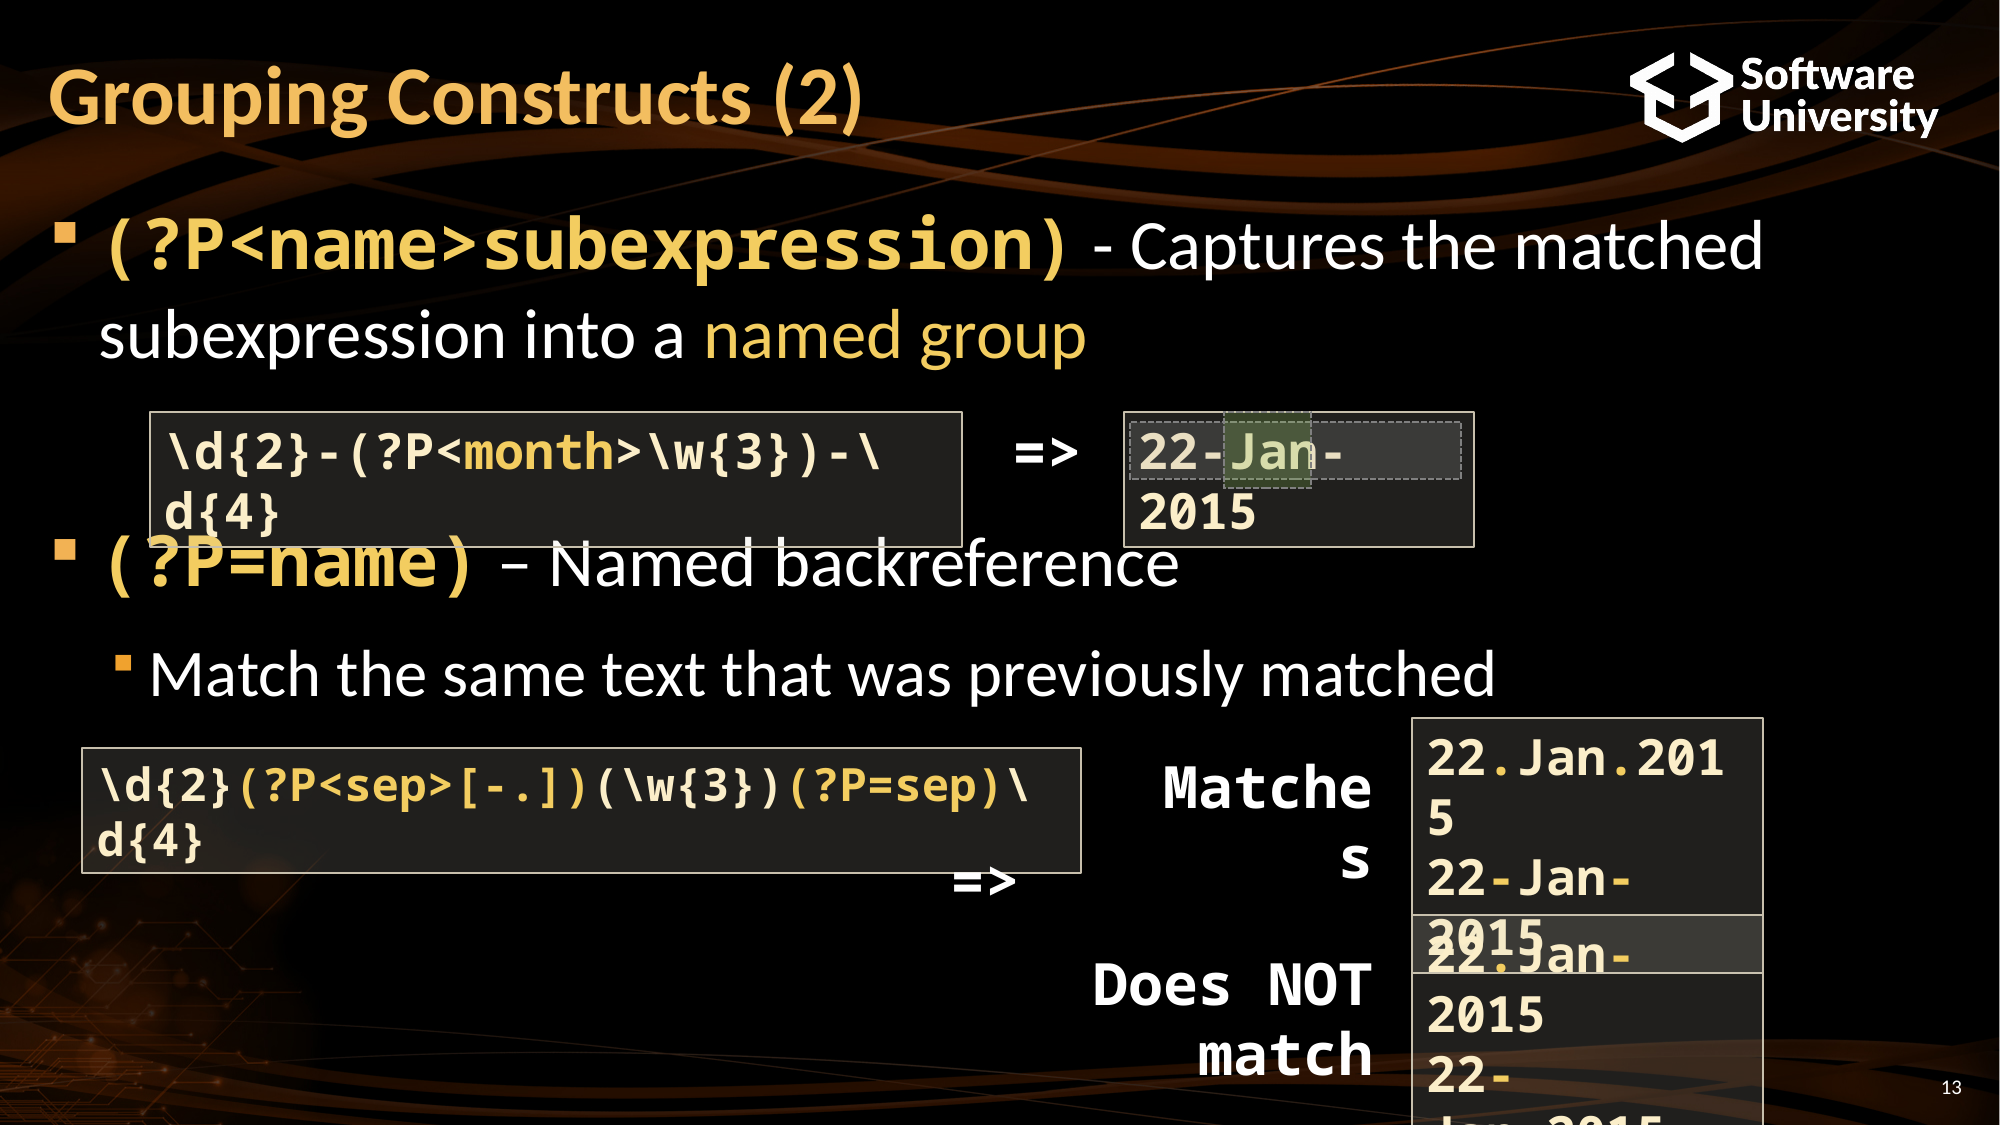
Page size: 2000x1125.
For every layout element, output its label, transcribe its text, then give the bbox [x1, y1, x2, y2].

picture [0, 0, 2000, 1125]
text_box 22.Jan-2015 22-Jan.2015 [1412, 914, 1764, 1125]
text_box => [935, 836, 1036, 922]
text_box Matches [1131, 743, 1389, 898]
title Grouping Constructs (2) [30, 6, 1602, 189]
text_box \d{2}-(?P<month>\w{3})-\d{4} [149, 412, 963, 548]
text_box Does NOT match [899, 939, 1389, 1095]
list (?P<name>subexpression) - Captures the matched subexpression into a named group (?P=name) – Named backreference Match the same text that was previously matched [31, 188, 1968, 1103]
text_box 22.Jan.2015 22-Jan-2015 [1412, 718, 1764, 914]
text_box \d{2}(?P<sep>[-.])(\w{3})(?P=sep)\d{4} [82, 748, 1081, 874]
text_box => [997, 407, 1098, 493]
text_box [1123, 412, 1474, 489]
